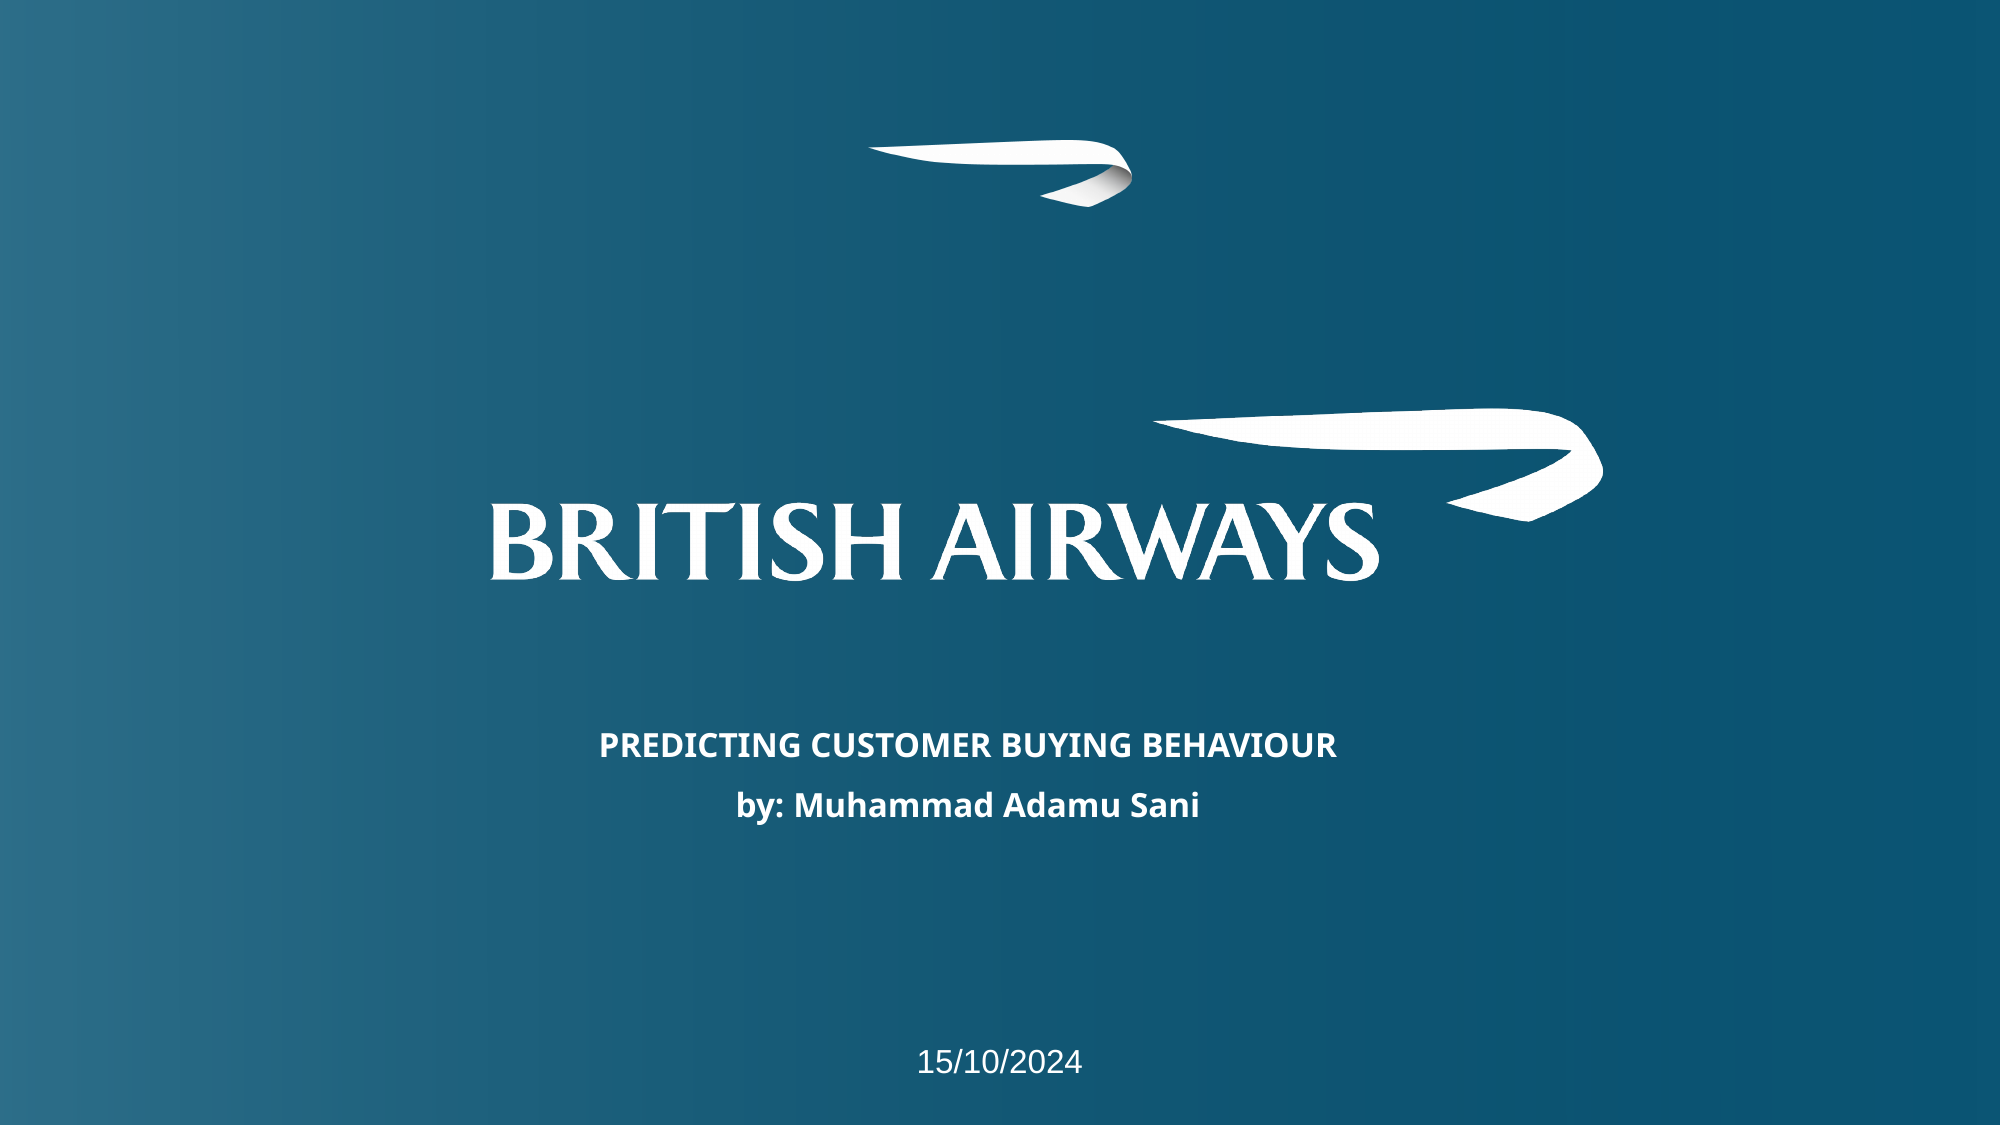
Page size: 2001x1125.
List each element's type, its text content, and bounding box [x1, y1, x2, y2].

picture [488, 407, 1604, 583]
list 15/10/2024 [249, 723, 1750, 1125]
picture [868, 140, 1132, 207]
subtitle PREDICTING CUSTOMER BUYING BEHAVIOUR by: Muhammad Adamu Sani [186, 677, 1750, 851]
